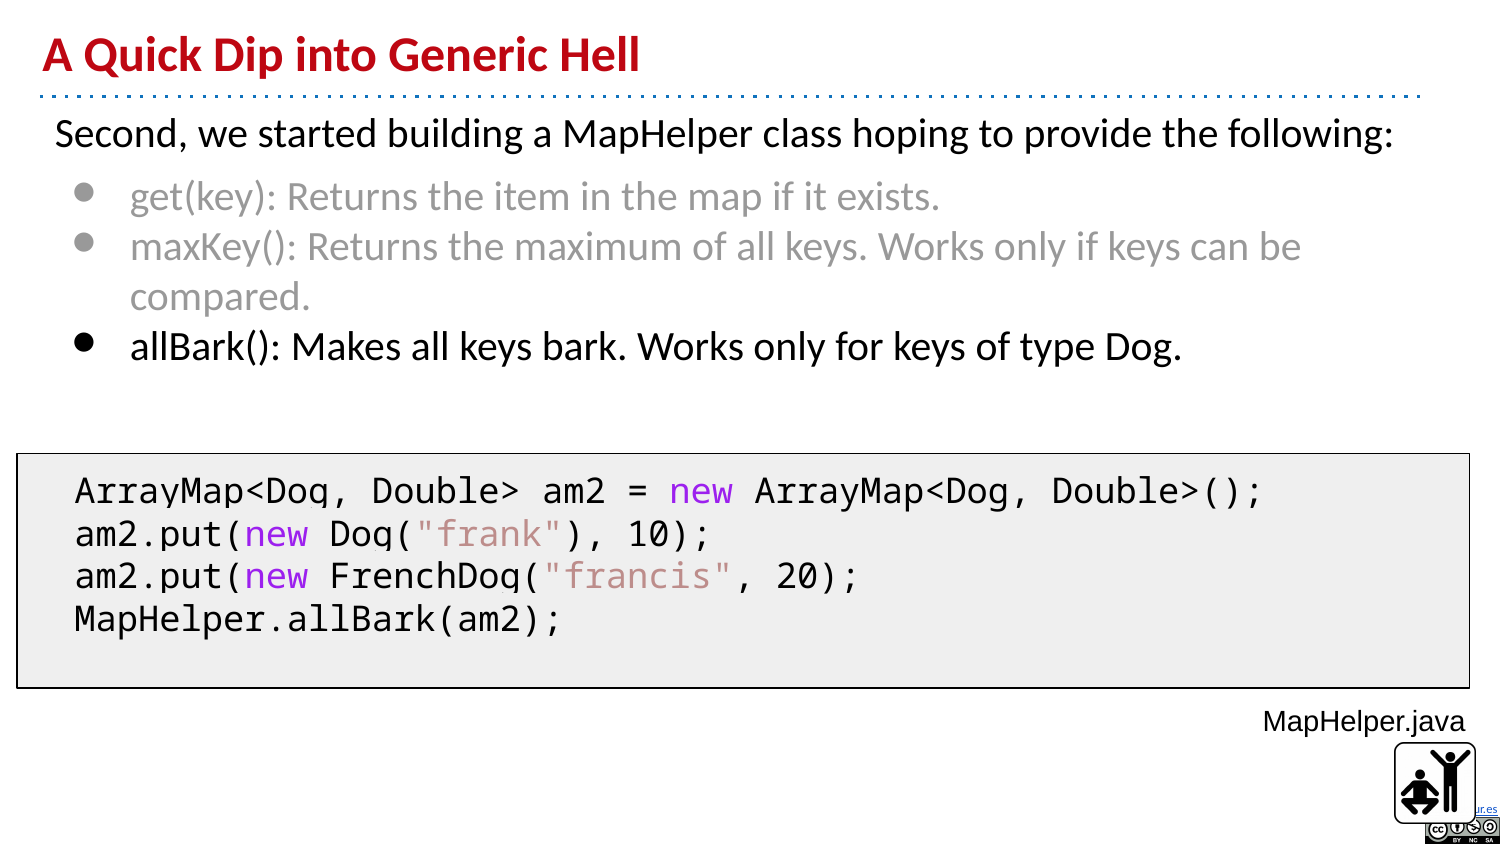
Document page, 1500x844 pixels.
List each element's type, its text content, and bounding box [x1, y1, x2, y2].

picture [1393, 742, 1500, 844]
title A Quick Dip into Generic Hell [27, 15, 1378, 97]
list Second, we started building a MapHelper class hoping to provide the following: get(key): Returns the item in the map if it exists. maxKey(): Returns the maximum of all keys. Works only if keys can be compared. allBark(): Makes all keys bark. Works only for keys of type Dog. [39, 91, 1436, 438]
text_box MapHelper.java [1247, 687, 1483, 731]
text_box ArrayMap<Dog, Double> am2 = new ArrayMap<Dog, Double>(); am2.put(new Dog("frank"), 10); am2.put(new FrenchDog("francis", 20); MapHelper.allBark(am2); [16, 453, 1470, 688]
